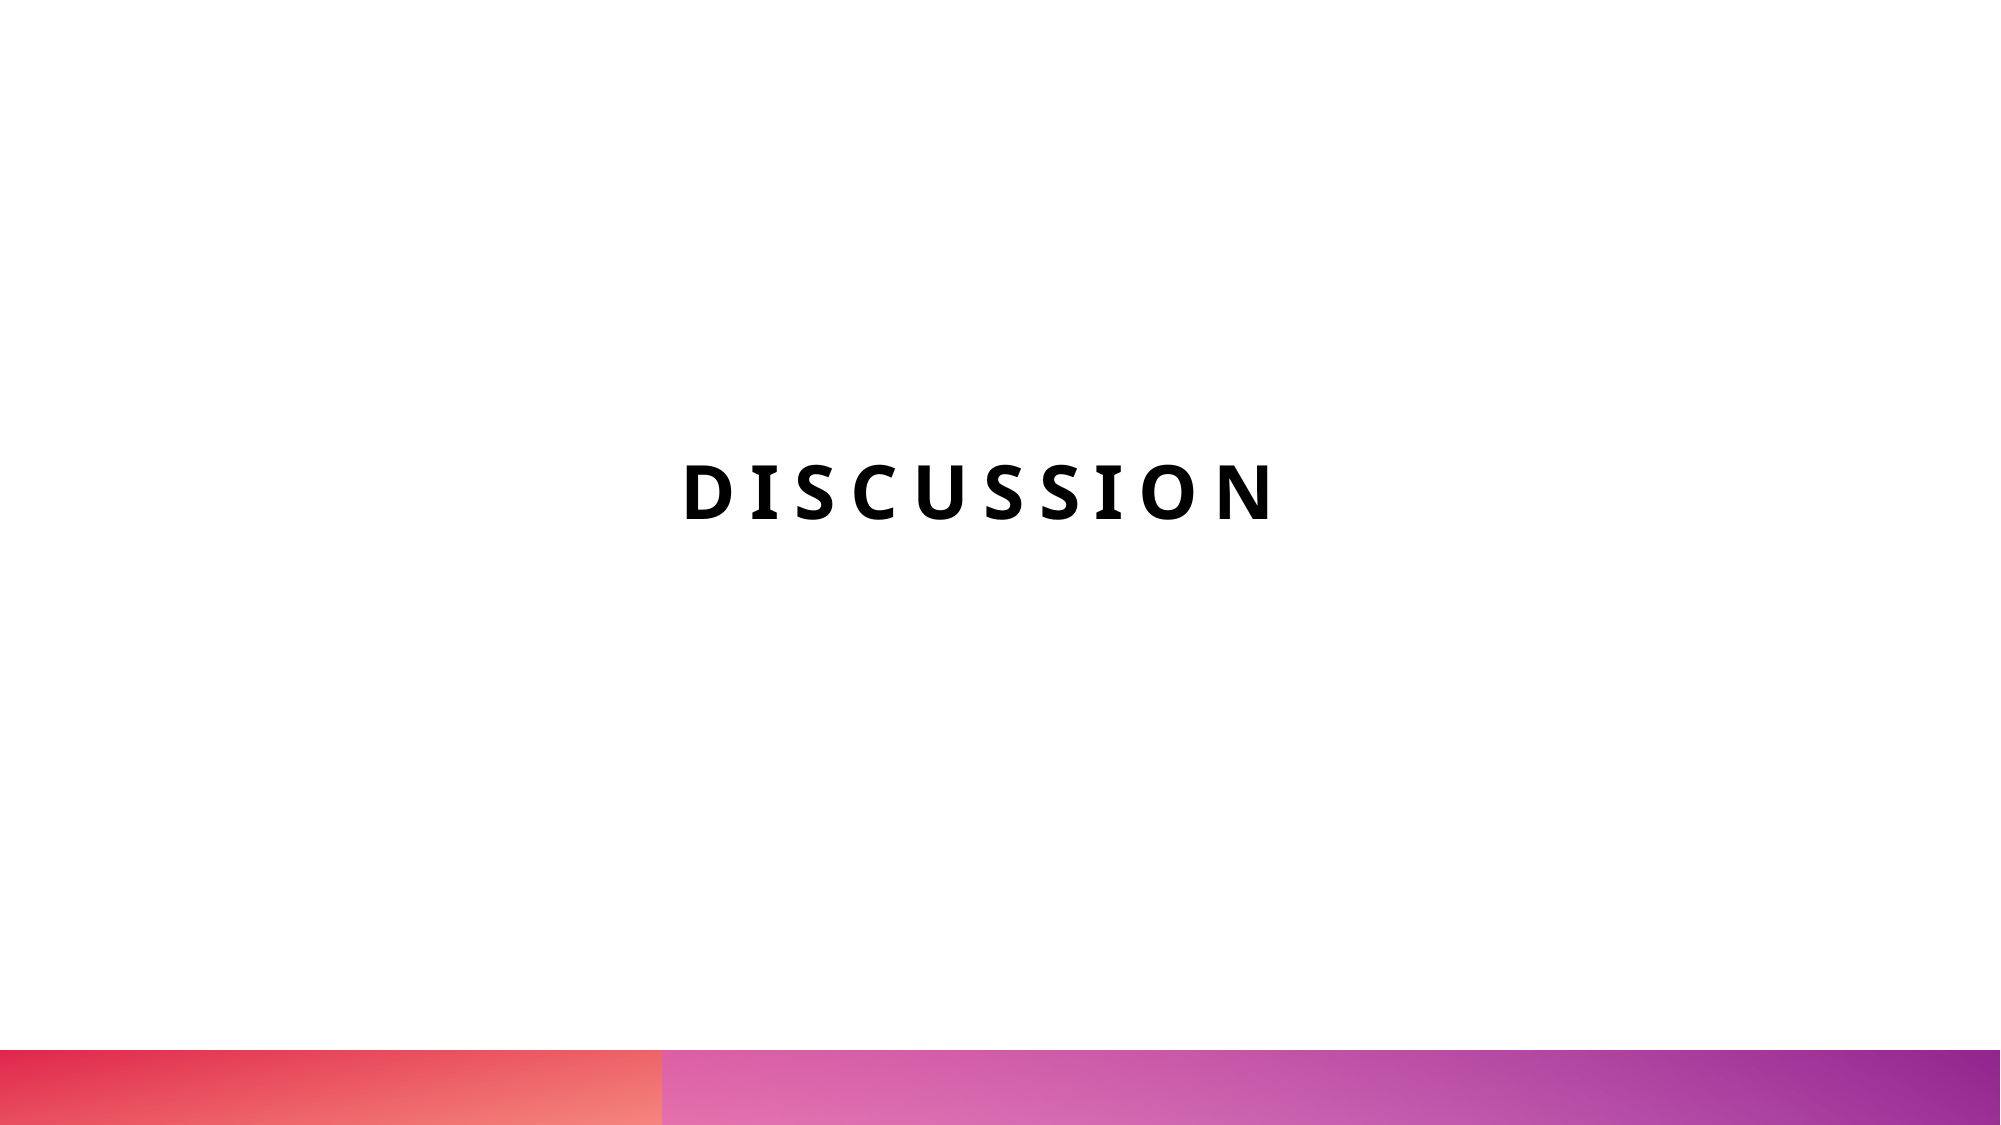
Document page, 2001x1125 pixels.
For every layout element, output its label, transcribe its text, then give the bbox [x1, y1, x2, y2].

title DISCUSSION [680, 332, 1320, 535]
